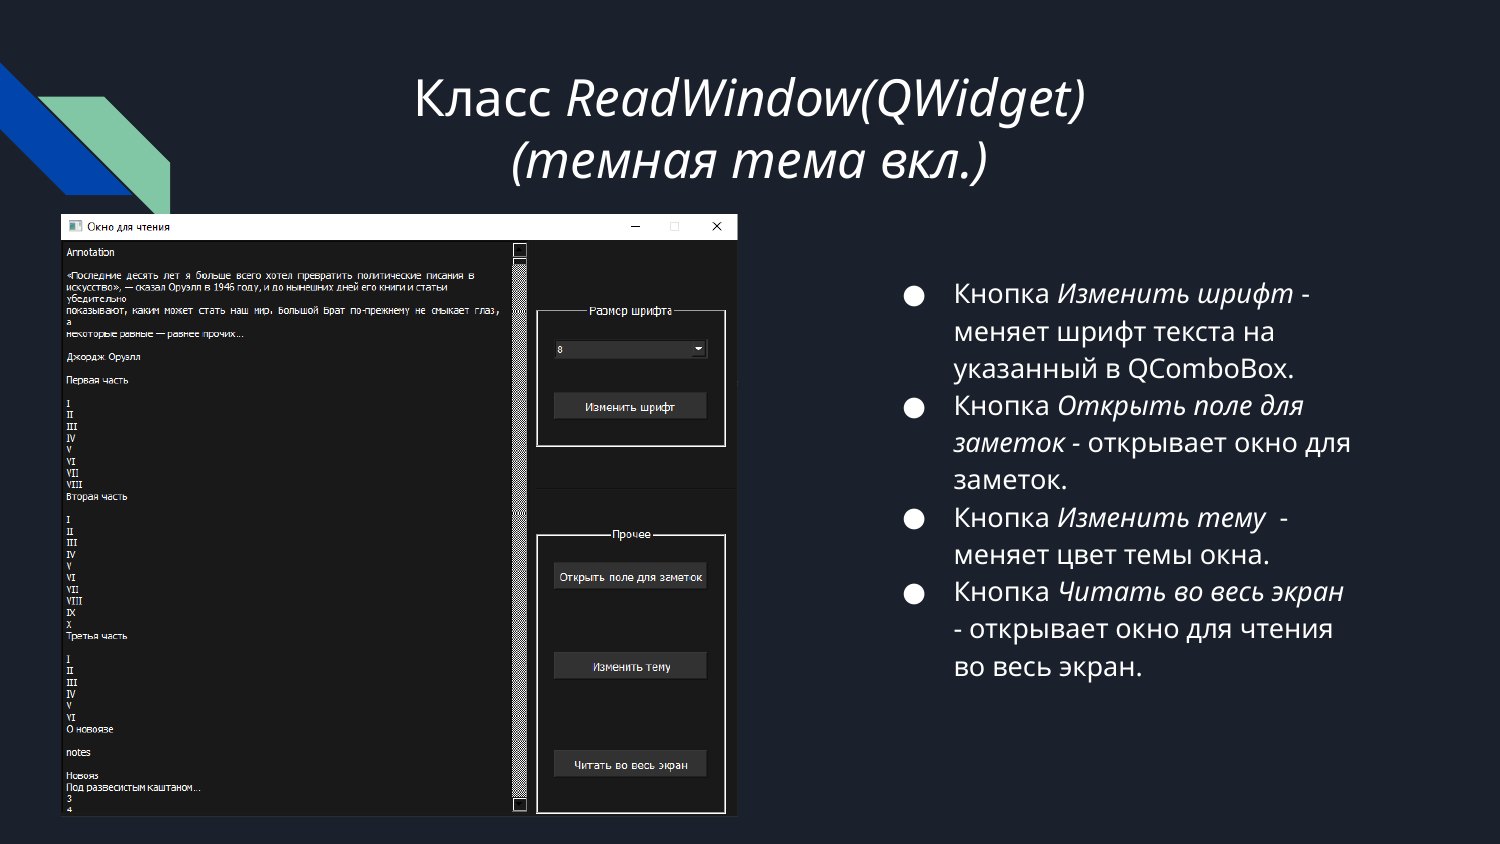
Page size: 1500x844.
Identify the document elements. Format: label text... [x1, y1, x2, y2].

list Кнопка Изменить шрифт - меняет шрифт текста на указанный в QComboBox. Кнопка Открыть поле для заметок - открывает окно для заметок. Кнопка Изменить тему - меняет цвет темы окна. Кнопка Читать во весь экран - открывает окно для чтения во весь экран. [863, 257, 1368, 735]
picture [60, 214, 738, 818]
title Класс ReadWindow(QWidget) (темная тема вкл.) [172, 50, 1328, 201]
